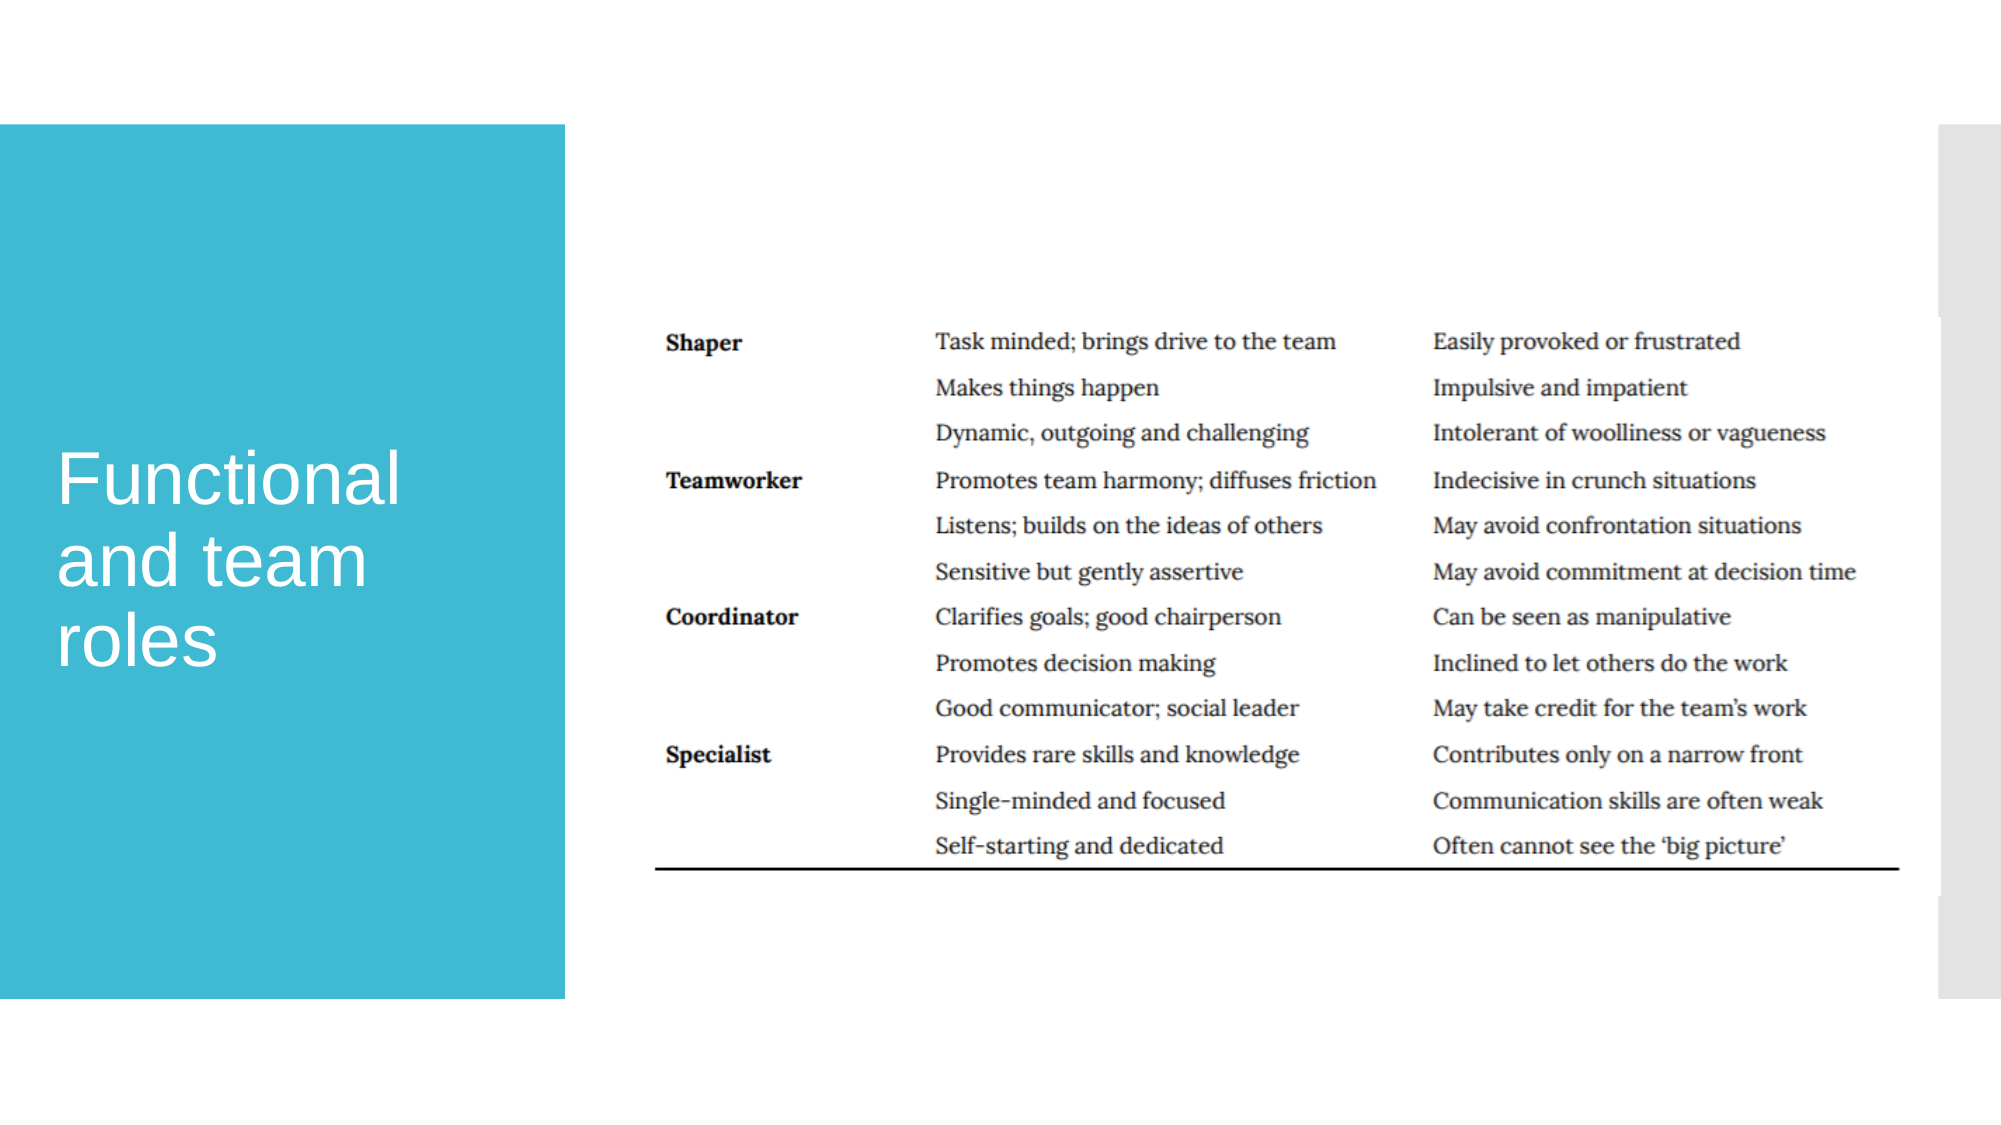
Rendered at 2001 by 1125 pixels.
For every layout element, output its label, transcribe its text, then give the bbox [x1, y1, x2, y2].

title Functional and team roles [41, 184, 525, 940]
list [571, 317, 1941, 896]
